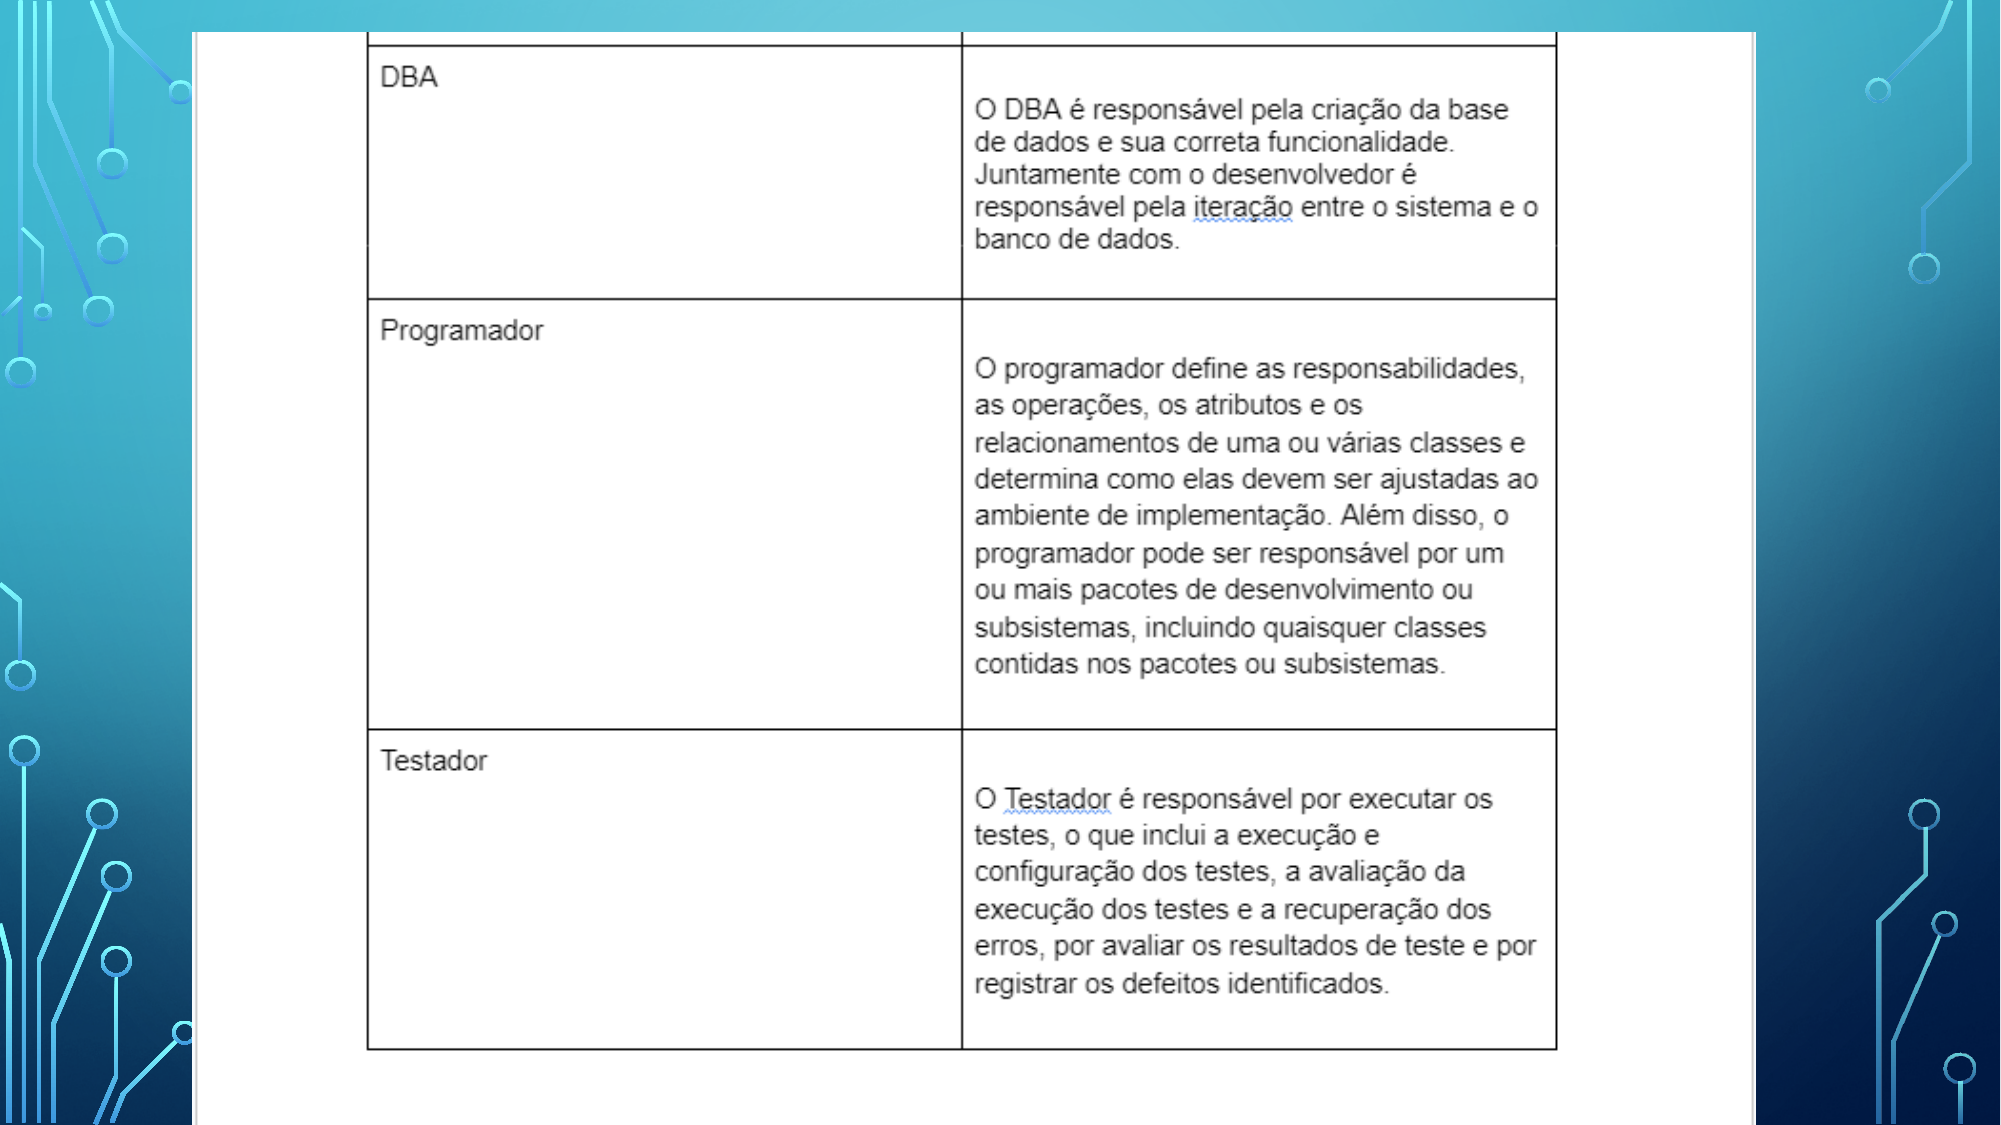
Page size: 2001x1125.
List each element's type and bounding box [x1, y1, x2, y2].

list [192, 32, 1756, 1125]
